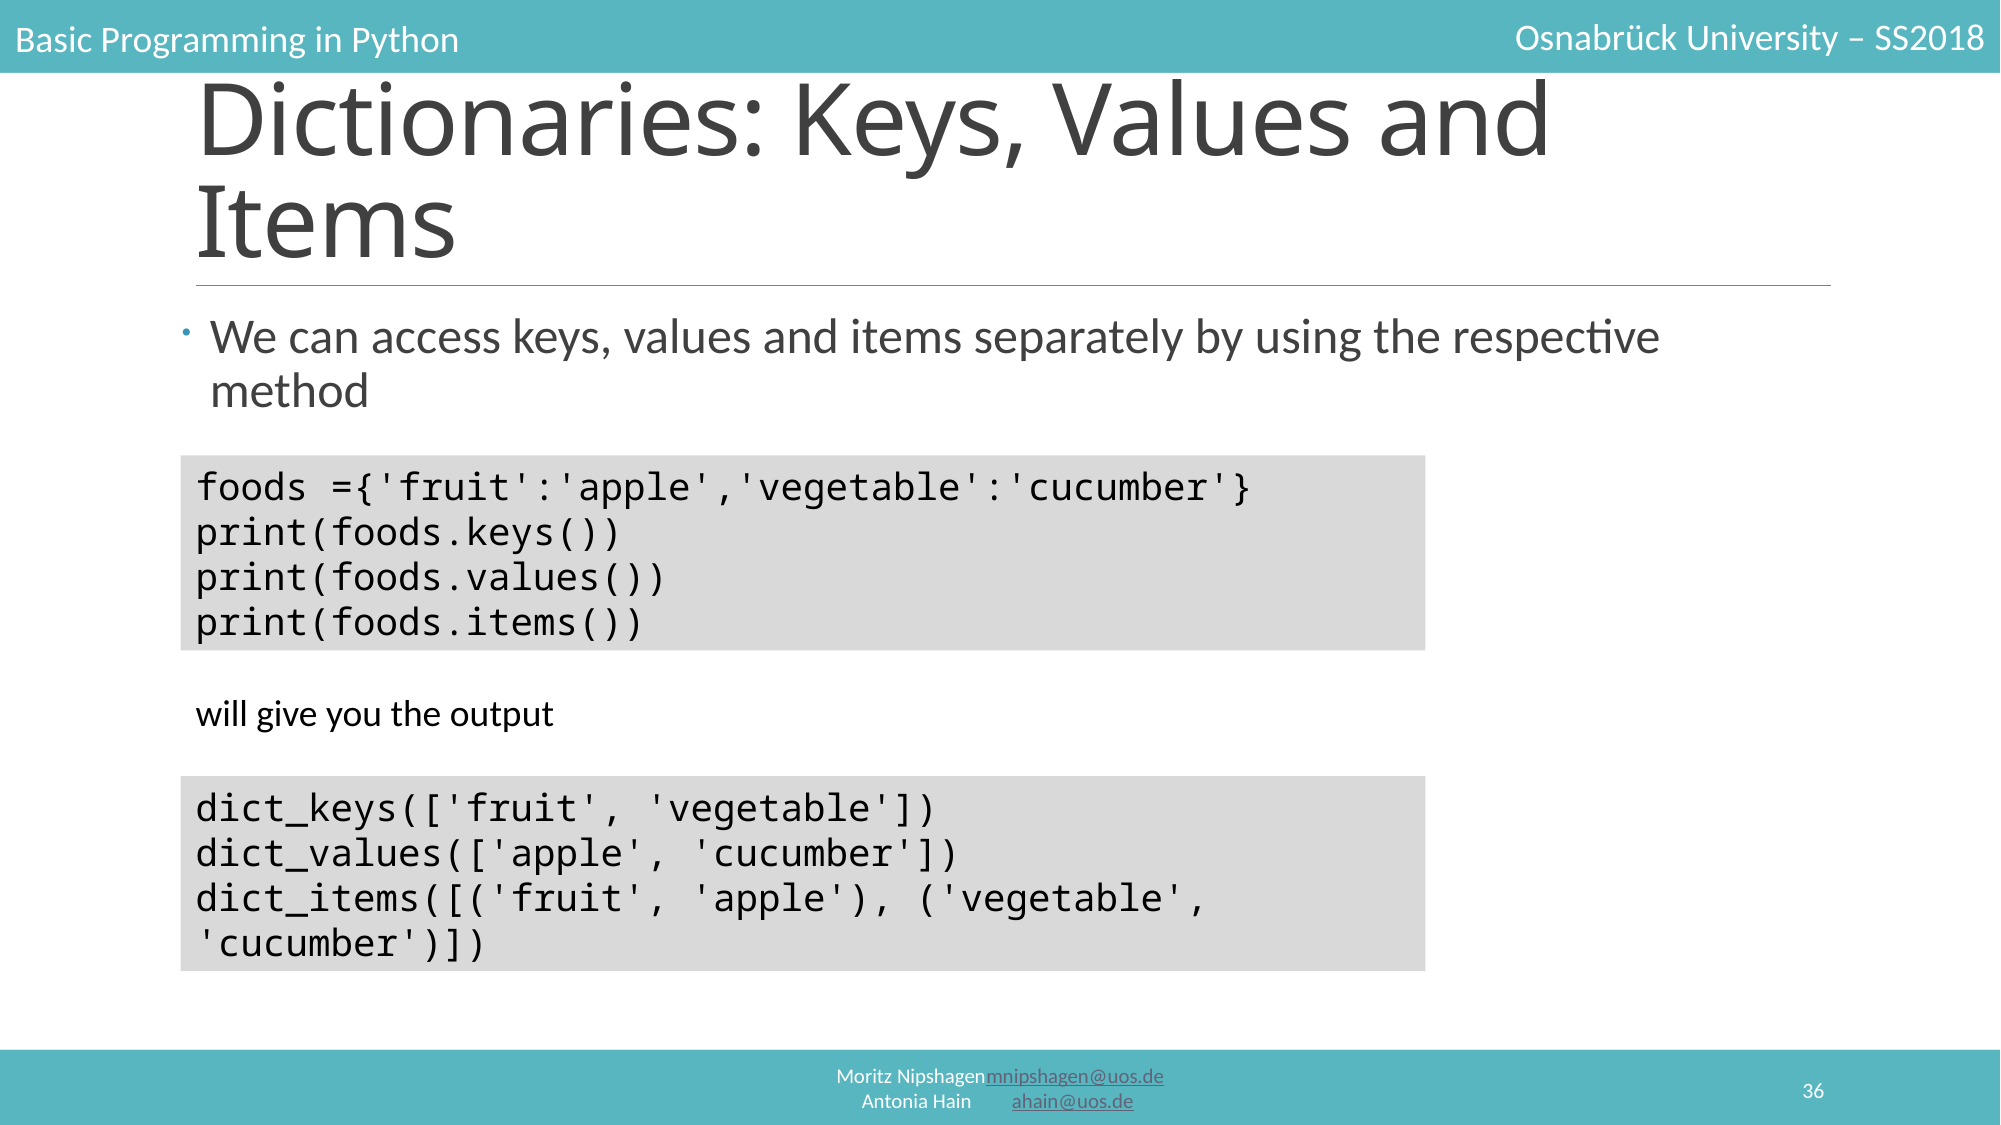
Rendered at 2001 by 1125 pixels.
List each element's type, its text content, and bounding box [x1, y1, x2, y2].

list We can access keys, values and items separately by using the respective method [180, 302, 1830, 963]
slide_number 36 [1624, 1059, 1840, 1120]
text_box will give you the output [180, 681, 631, 742]
text_box dict_keys(['fruit', 'vegetable']) dict_values(['apple', 'cucumber']) dict_items([('fruit', 'apple'), ('vegetable', 'cucumber')]) [180, 776, 1426, 972]
text_box foods ={'fruit':'apple','vegetable':'cucumber'} print(foods.keys()) print(foods.values()) print(foods.items()) [180, 455, 1426, 651]
title Dictionaries: Keys, Values and Items [180, 162, 1830, 285]
